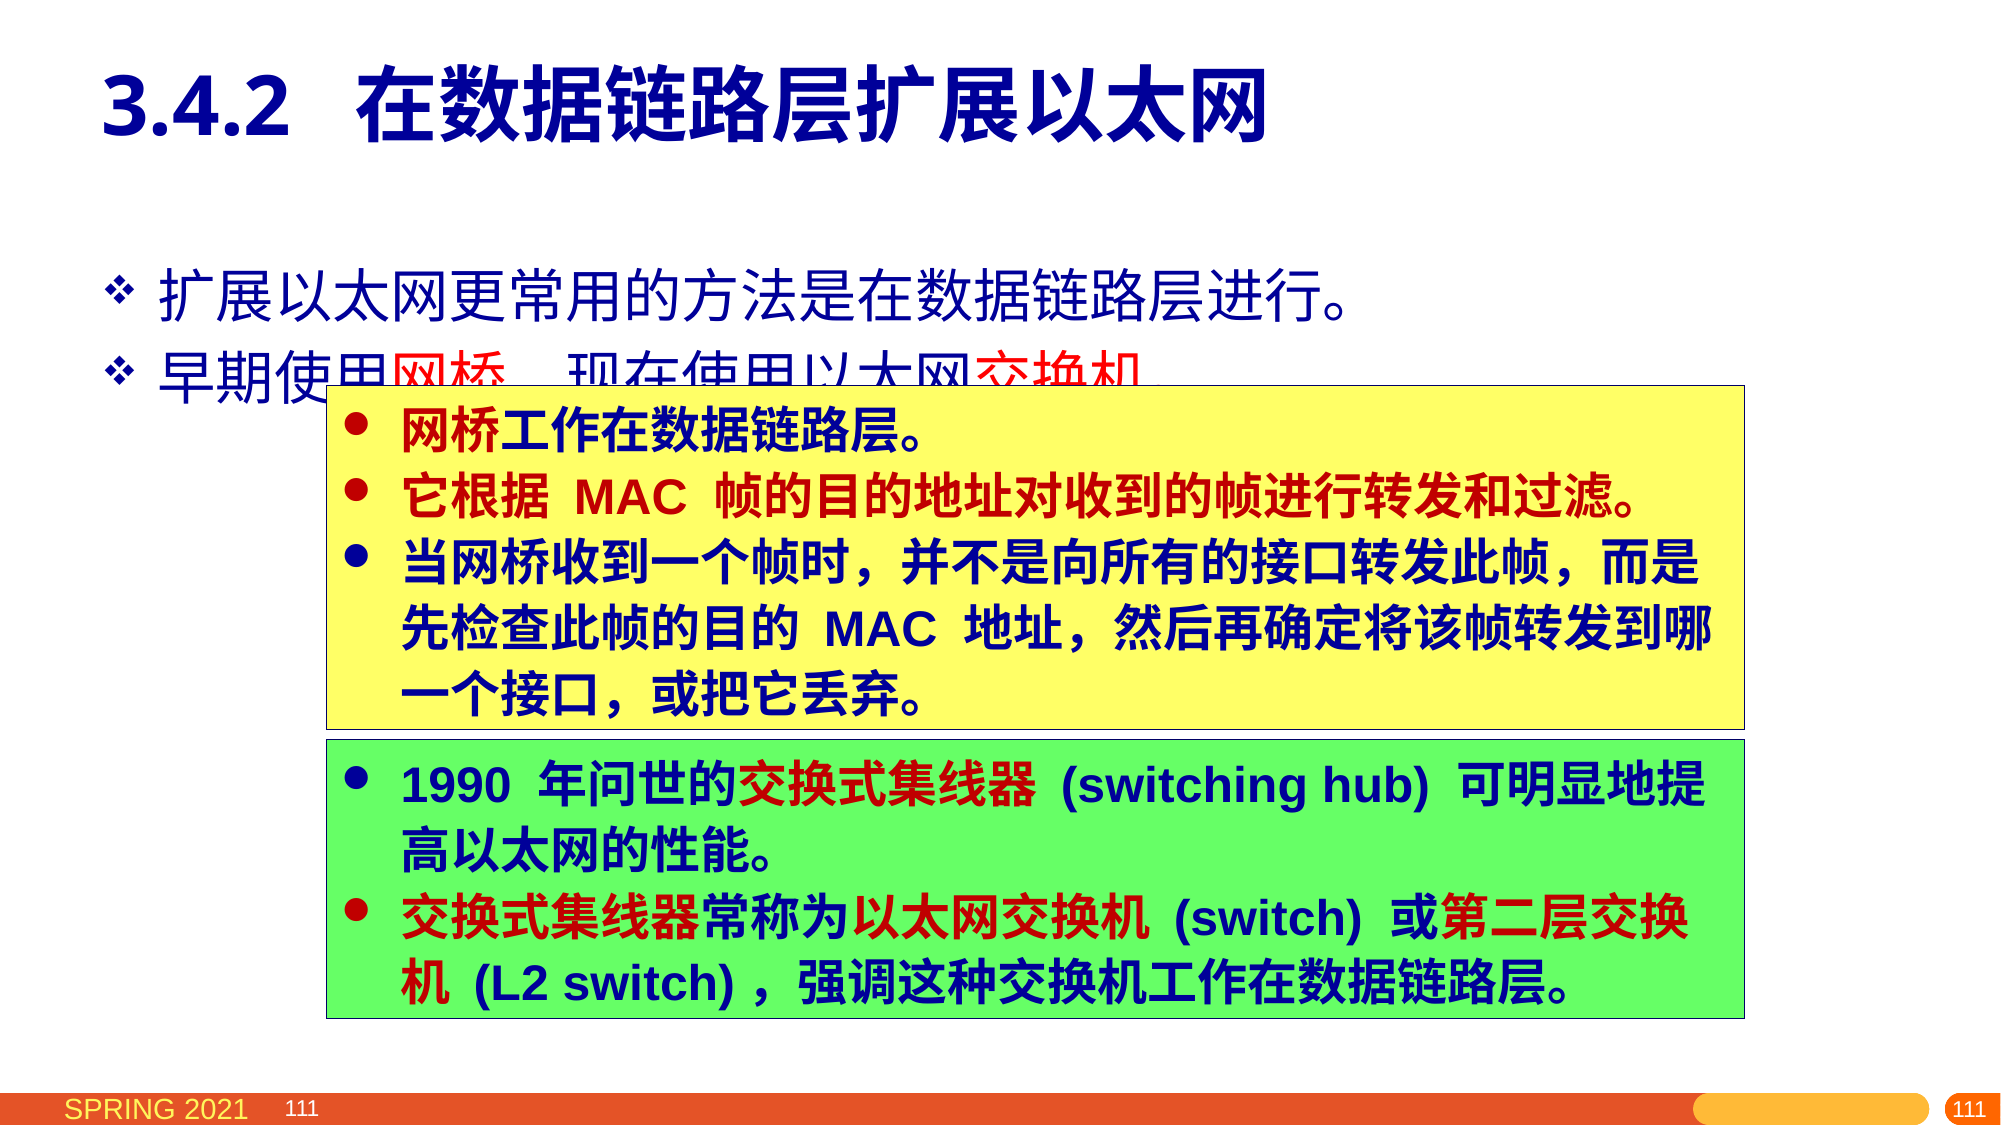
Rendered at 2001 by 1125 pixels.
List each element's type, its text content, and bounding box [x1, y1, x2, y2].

title 3.4.2 在数据链路层扩展以太网 [86, 42, 1914, 161]
text_box 网桥工作在数据链路层。 它根据 MAC 帧的目的地址对收到的帧进行转发和过滤。 当网桥收到一个帧时，并不是向所有的接口转发此帧，而是先检查此帧的目的 MAC 地址，然后再确定将该帧转发到哪一个接口，或把它丢弃。 [326, 385, 1745, 730]
text_box 1990 年问世的交换式集线器 (switching hub) 可明显地提高以太网的性能。 交换式集线器常称为以太网交换机 (switch) 或第二层交换机 (L2 switch)，强调这种交换机工作在数据链路层。 [326, 739, 1745, 1019]
list 扩展以太网更常用的方法是在数据链路层进行。 早期使用网桥，现在使用以太网交换机。 [86, 252, 1914, 1047]
